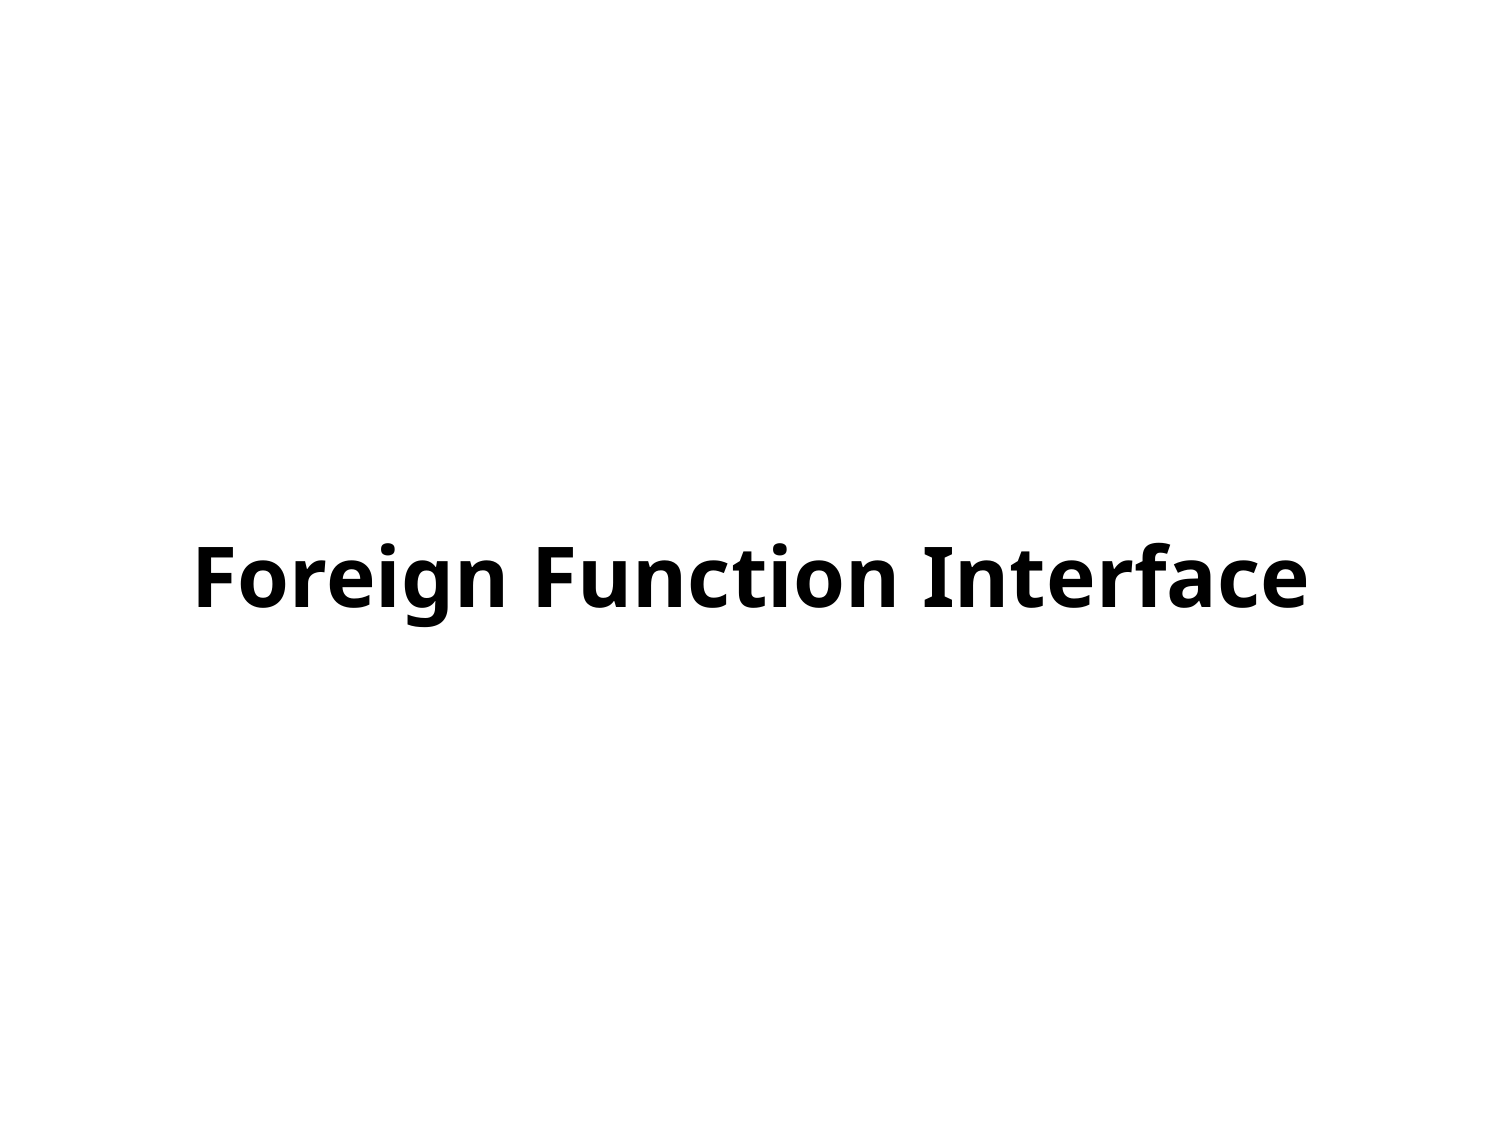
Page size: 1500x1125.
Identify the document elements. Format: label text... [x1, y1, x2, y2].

title Foreign Function Interface [76, 479, 1427, 668]
